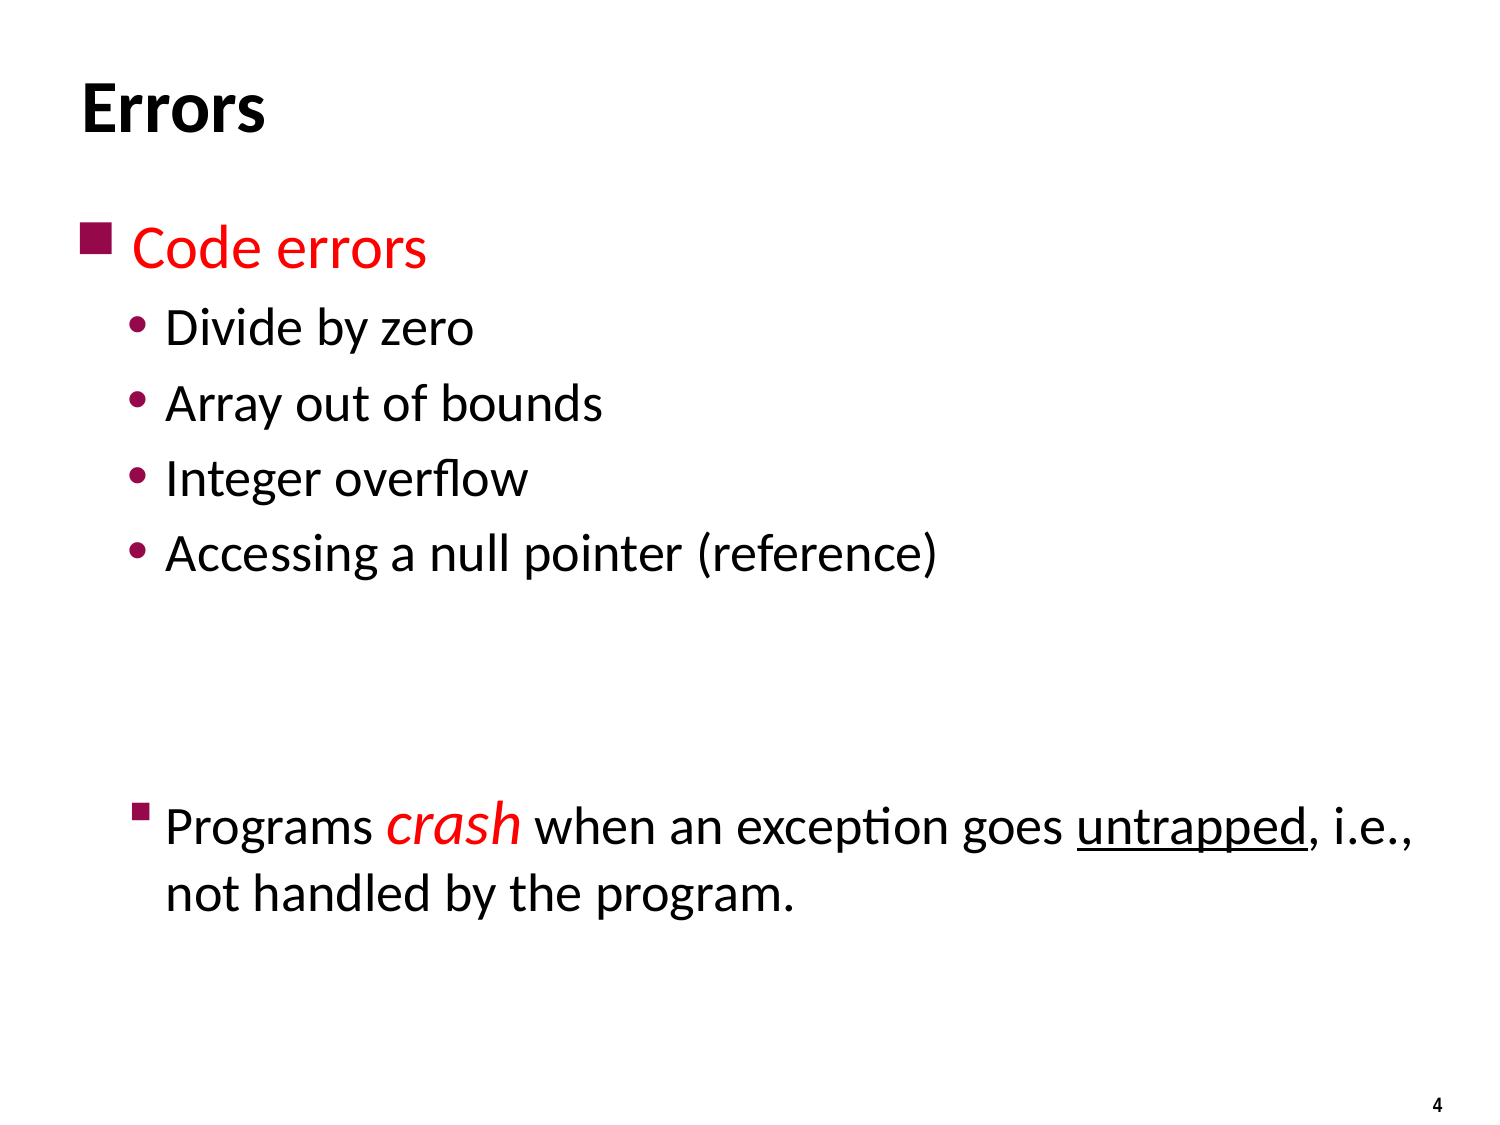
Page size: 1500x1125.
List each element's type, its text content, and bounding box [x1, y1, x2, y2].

list Code errors Divide by zero Array out of bounds Integer overflow Accessing a null pointer (reference) Programs crash when an exception goes untrapped, i.e., not handled by the program. [74, 199, 1438, 1092]
title Errors [74, 12, 1438, 192]
